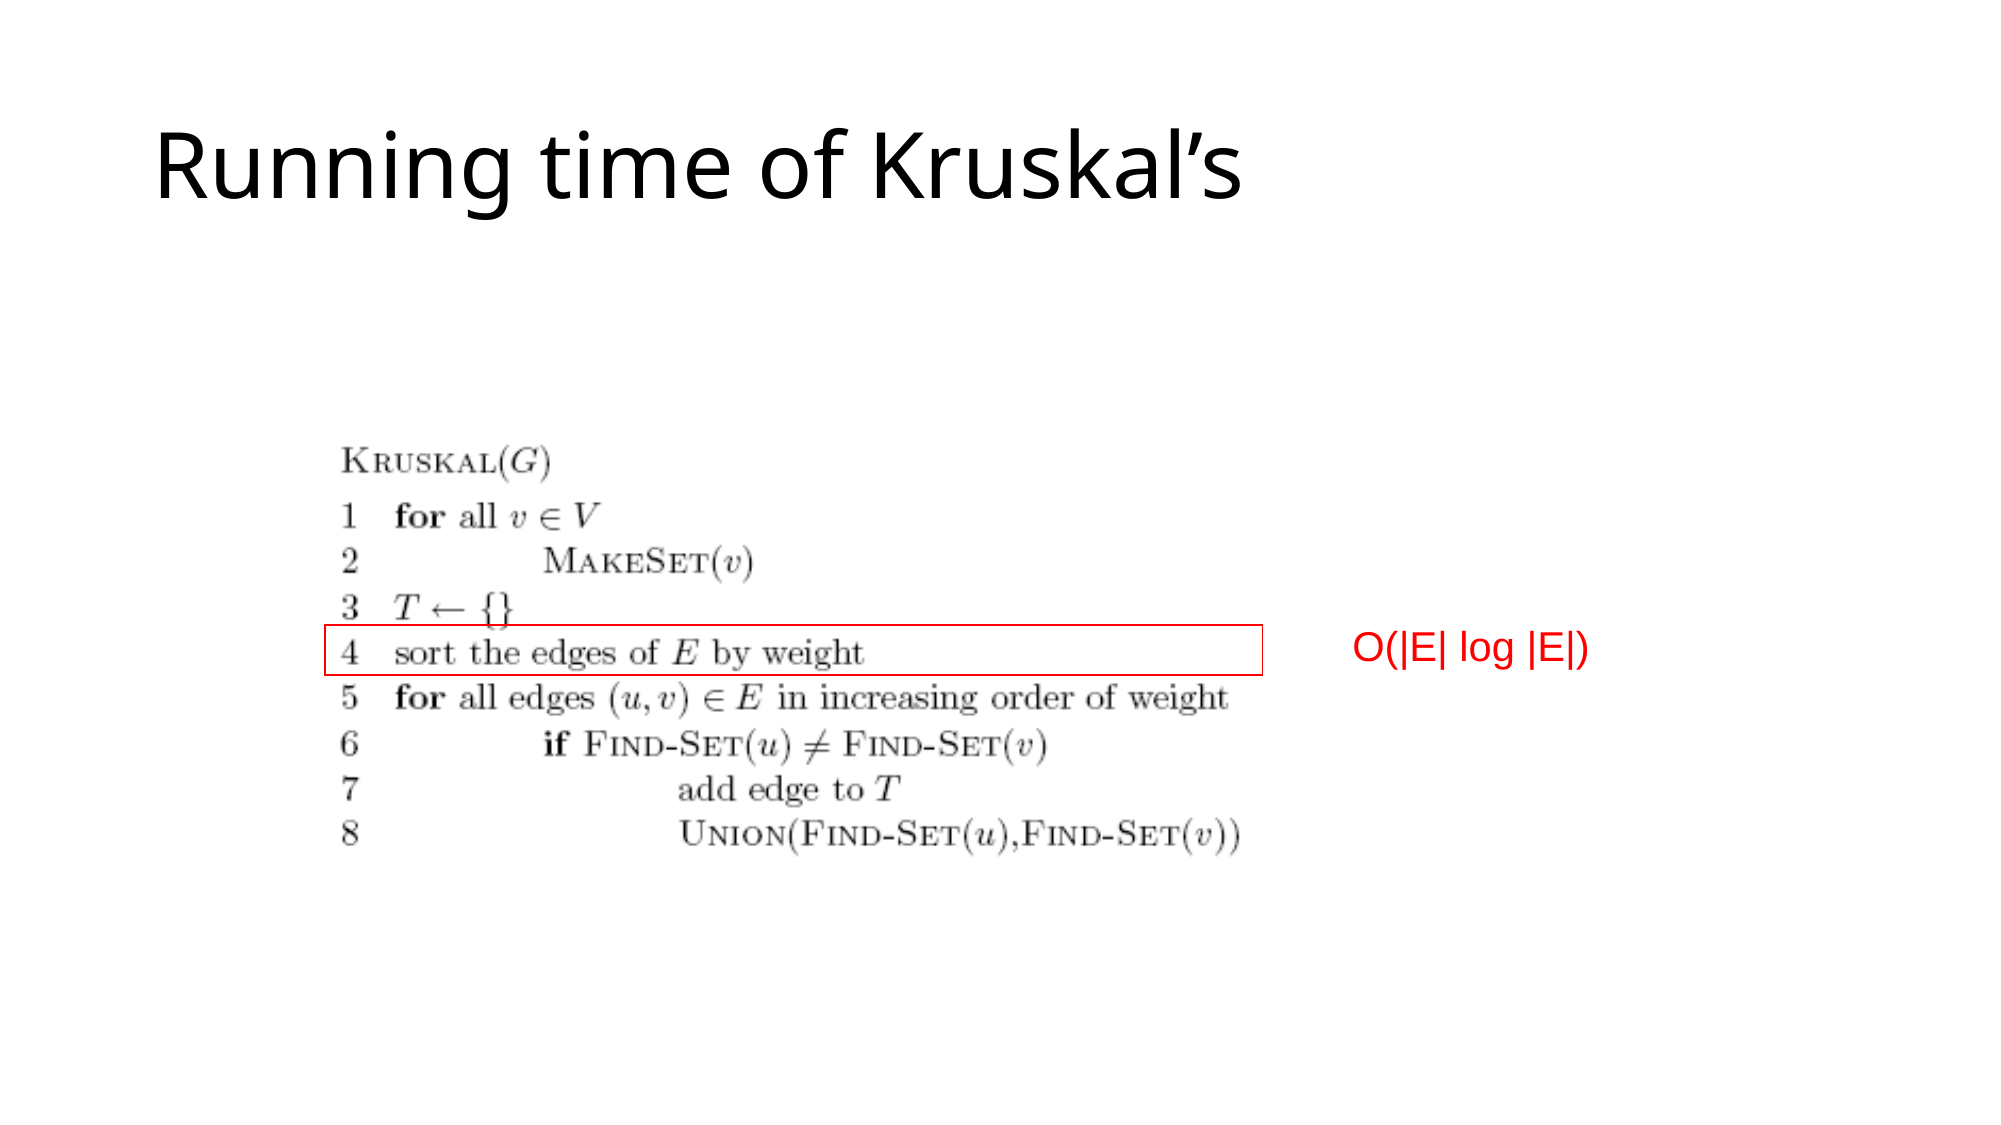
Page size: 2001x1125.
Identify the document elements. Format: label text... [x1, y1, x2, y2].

title Running time of Kruskal’s [137, 59, 1863, 278]
text_box O(|E| log |E|) [1337, 612, 1663, 678]
picture [337, 437, 1250, 861]
text_box [1250, 624, 1263, 675]
text_box [324, 624, 337, 675]
